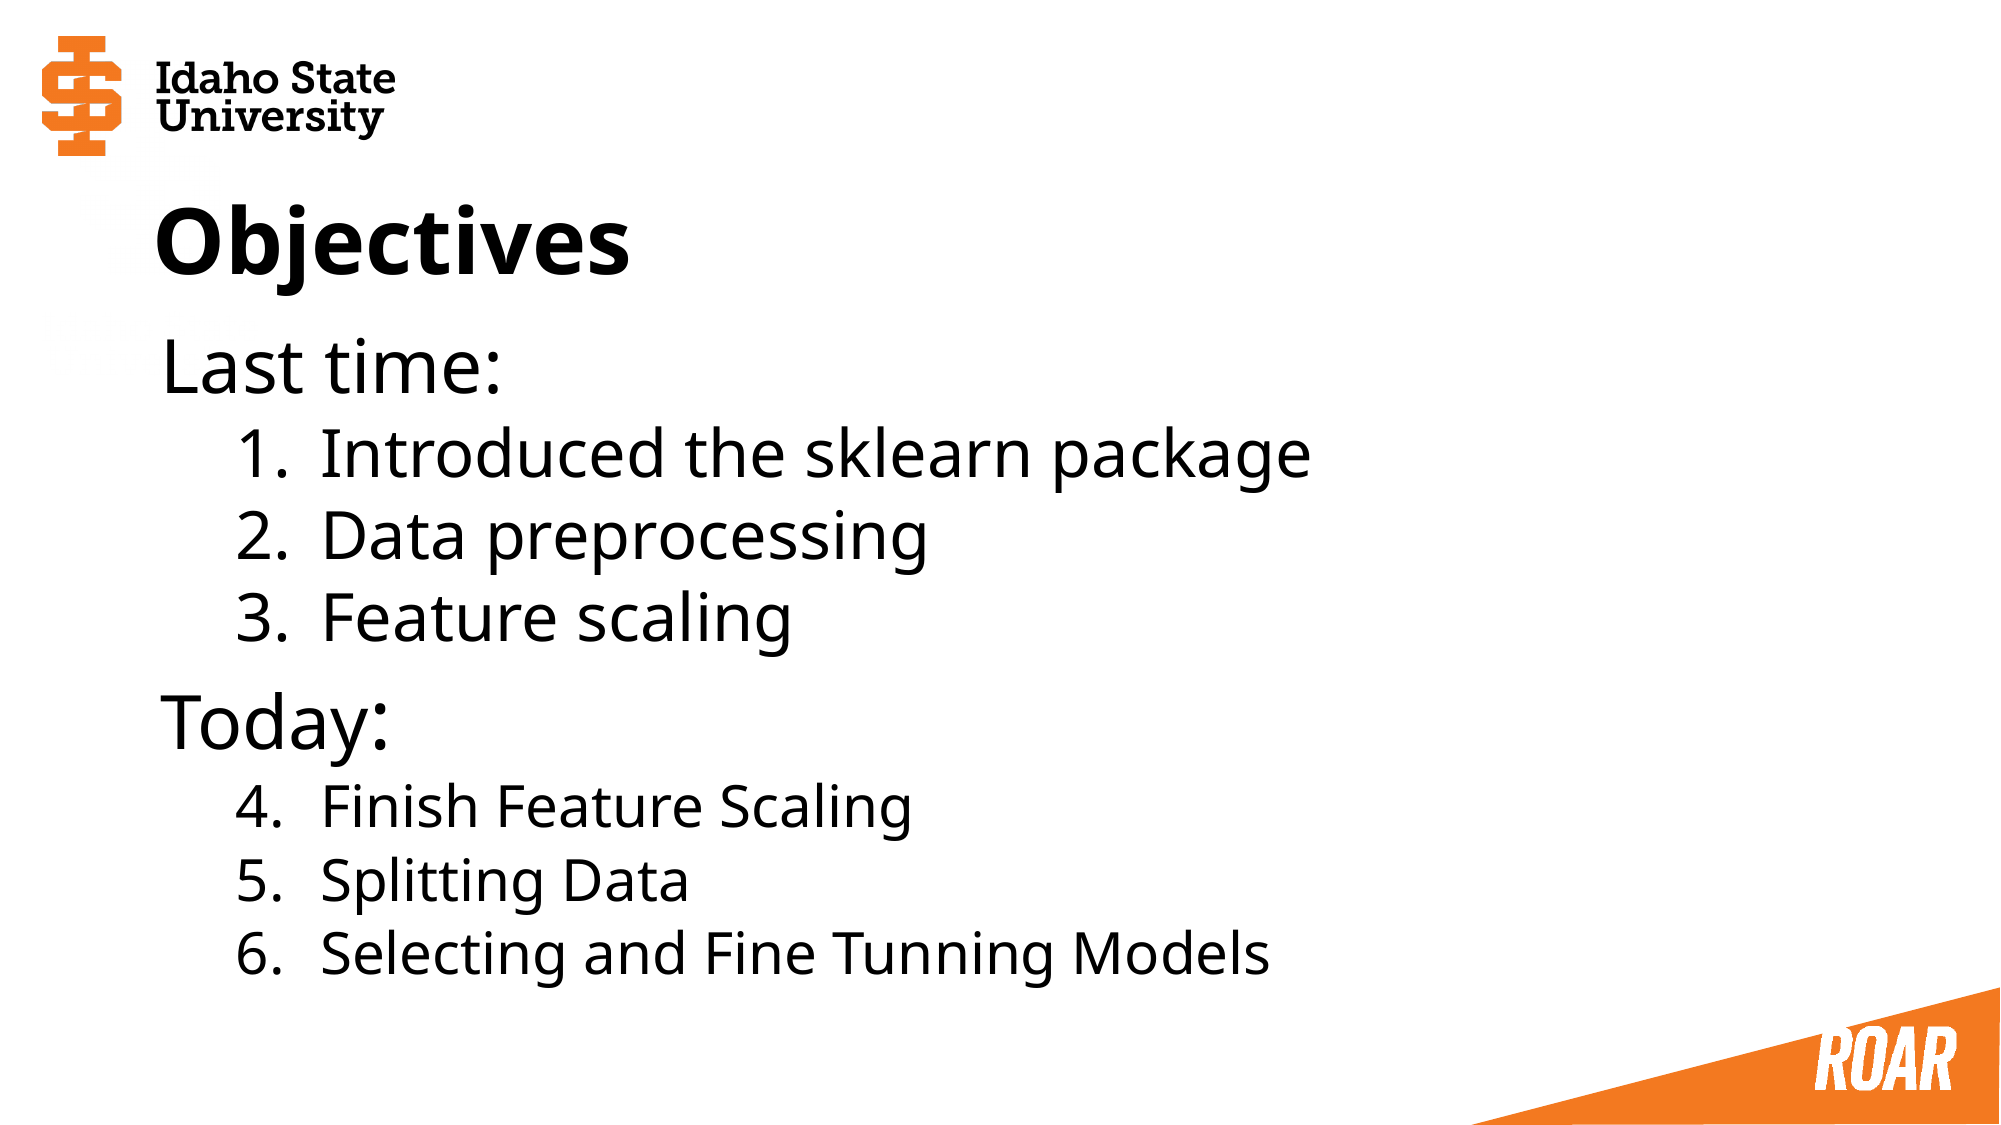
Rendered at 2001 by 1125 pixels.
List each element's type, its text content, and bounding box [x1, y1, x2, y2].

list Last time: Introduced the sklearn package Data preprocessing Feature scaling Today: Finish Feature Scaling Splitting Data Selecting and Fine Tunning Models [137, 320, 1875, 1008]
title Objectives [137, 187, 1863, 300]
picture [26, 36, 395, 408]
picture [1807, 1022, 1964, 1094]
